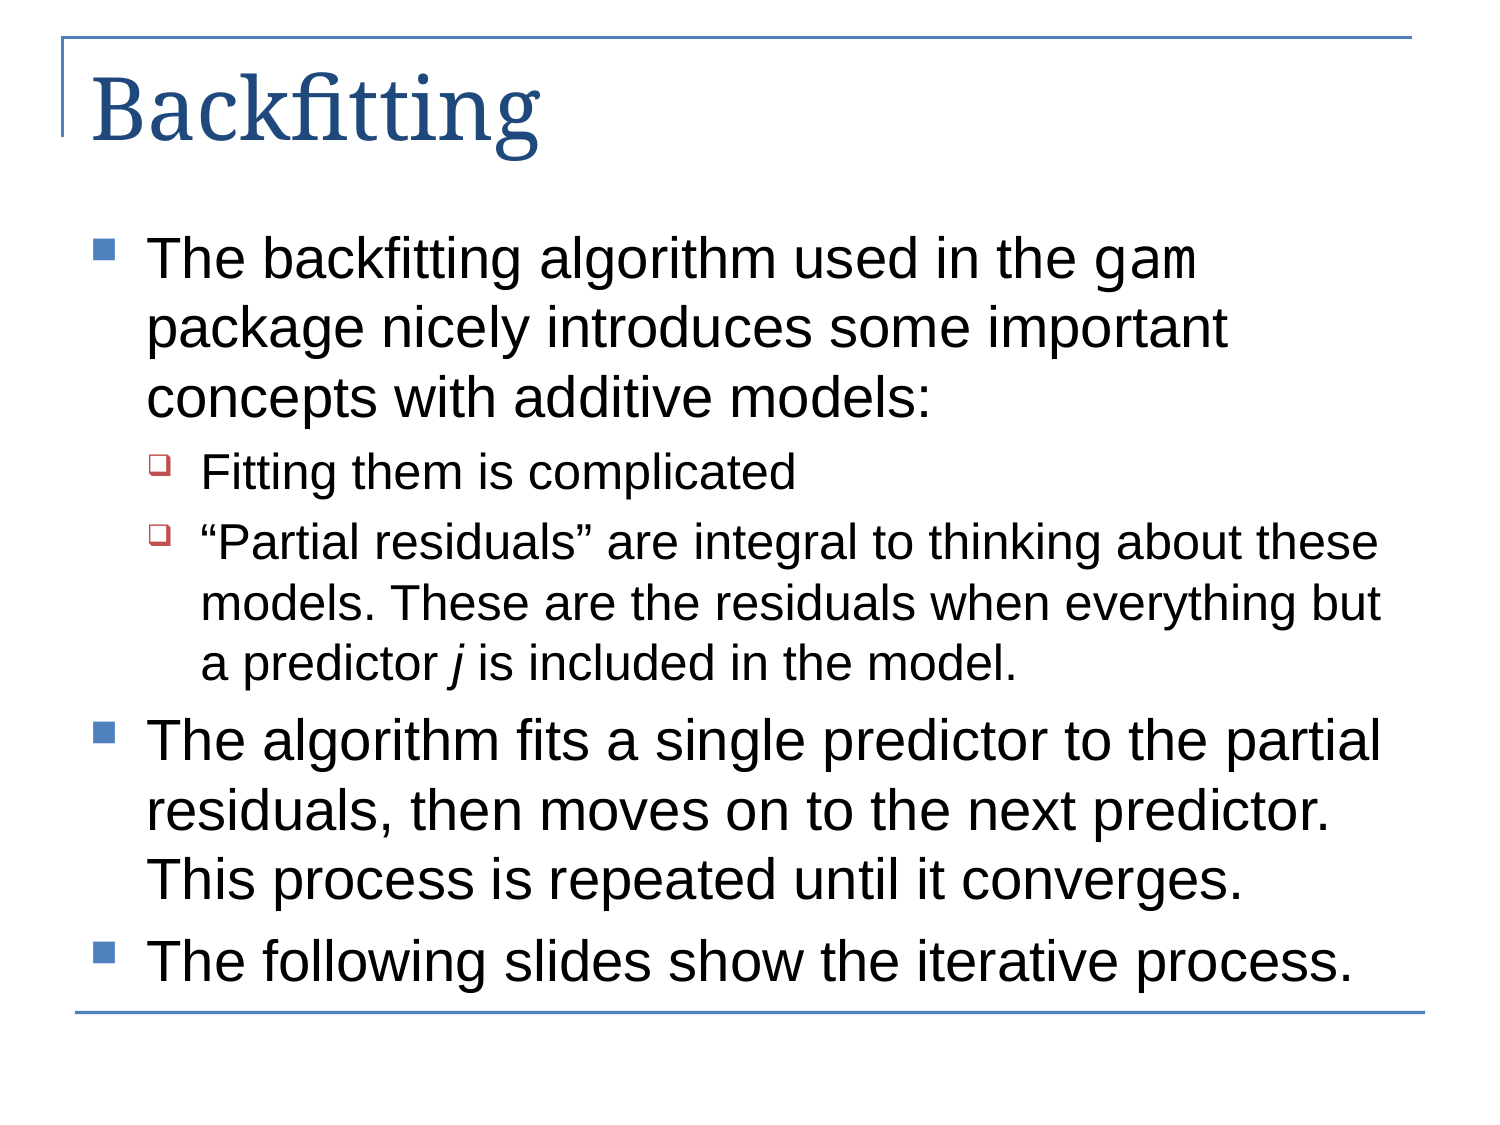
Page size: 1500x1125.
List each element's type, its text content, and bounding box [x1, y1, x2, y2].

title Backfitting [75, 45, 1425, 212]
list The backfitting algorithm used in the gam package nicely introduces some important concepts with additive models: Fitting them is complicated “Partial residuals” are integral to thinking about these models. These are the residuals when everything but a predictor j is included in the model. The algorithm fits a single predictor to the partial residuals, then moves on to the next predictor. This process is repeated until it converges. The following slides show the iterative process. [75, 212, 1425, 1013]
